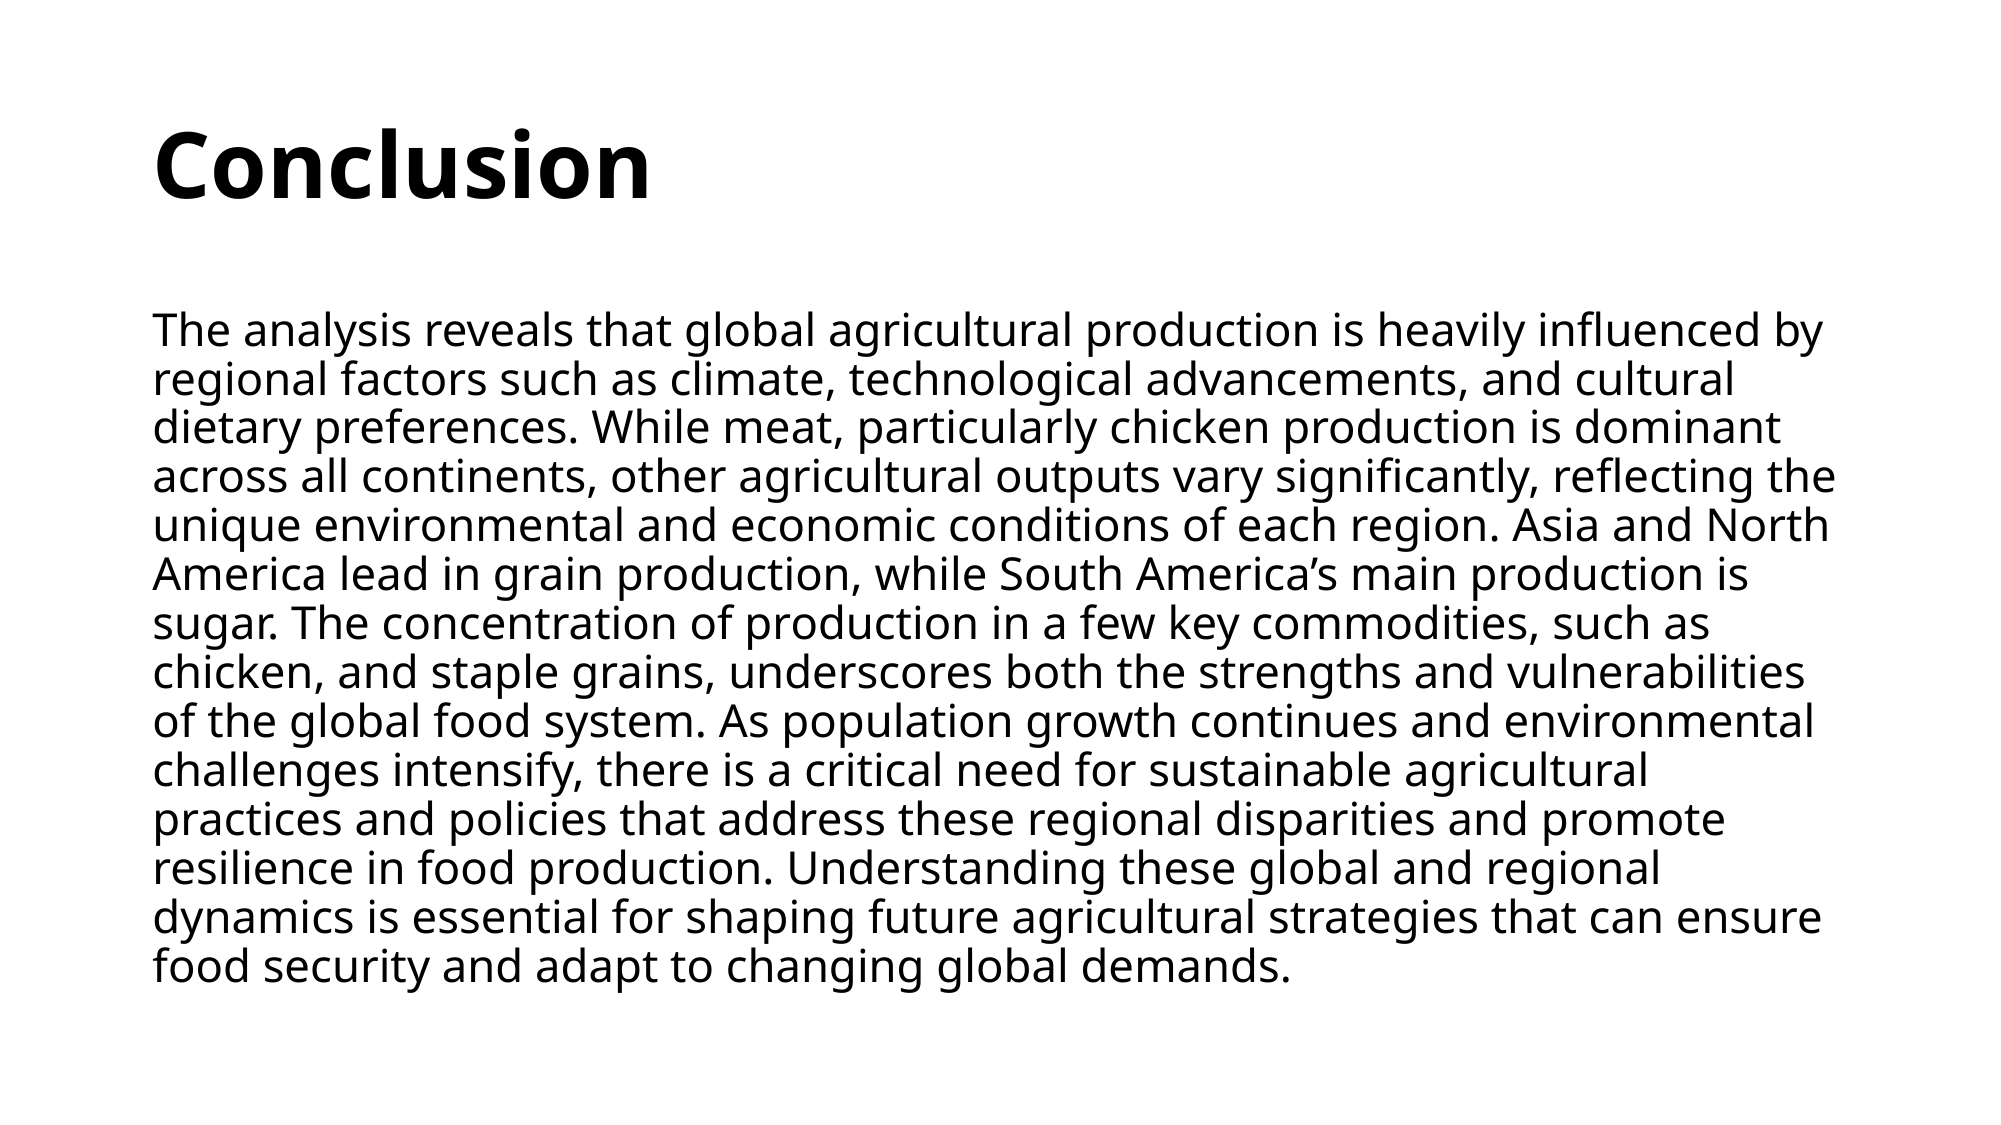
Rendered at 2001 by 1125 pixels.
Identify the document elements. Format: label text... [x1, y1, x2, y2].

title Conclusion [137, 59, 1863, 278]
list The analysis reveals that global agricultural production is heavily influenced by regional factors such as climate, technological advancements, and cultural dietary preferences. While meat, particularly chicken production is dominant across all continents, other agricultural outputs vary significantly, reflecting the unique environmental and economic conditions of each region. Asia and North America lead in grain production, while South America’s main production is sugar. The concentration of production in a few key commodities, such as chicken, and staple grains, underscores both the strengths and vulnerabilities of the global food system. As population growth continues and environmental challenges intensify, there is a critical need for sustainable agricultural practices and policies that address these regional disparities and promote resilience in food production. Understanding these global and regional dynamics is essential for shaping future agricultural strategies that can ensure food security and adapt to changing global demands. [137, 299, 1863, 1014]
